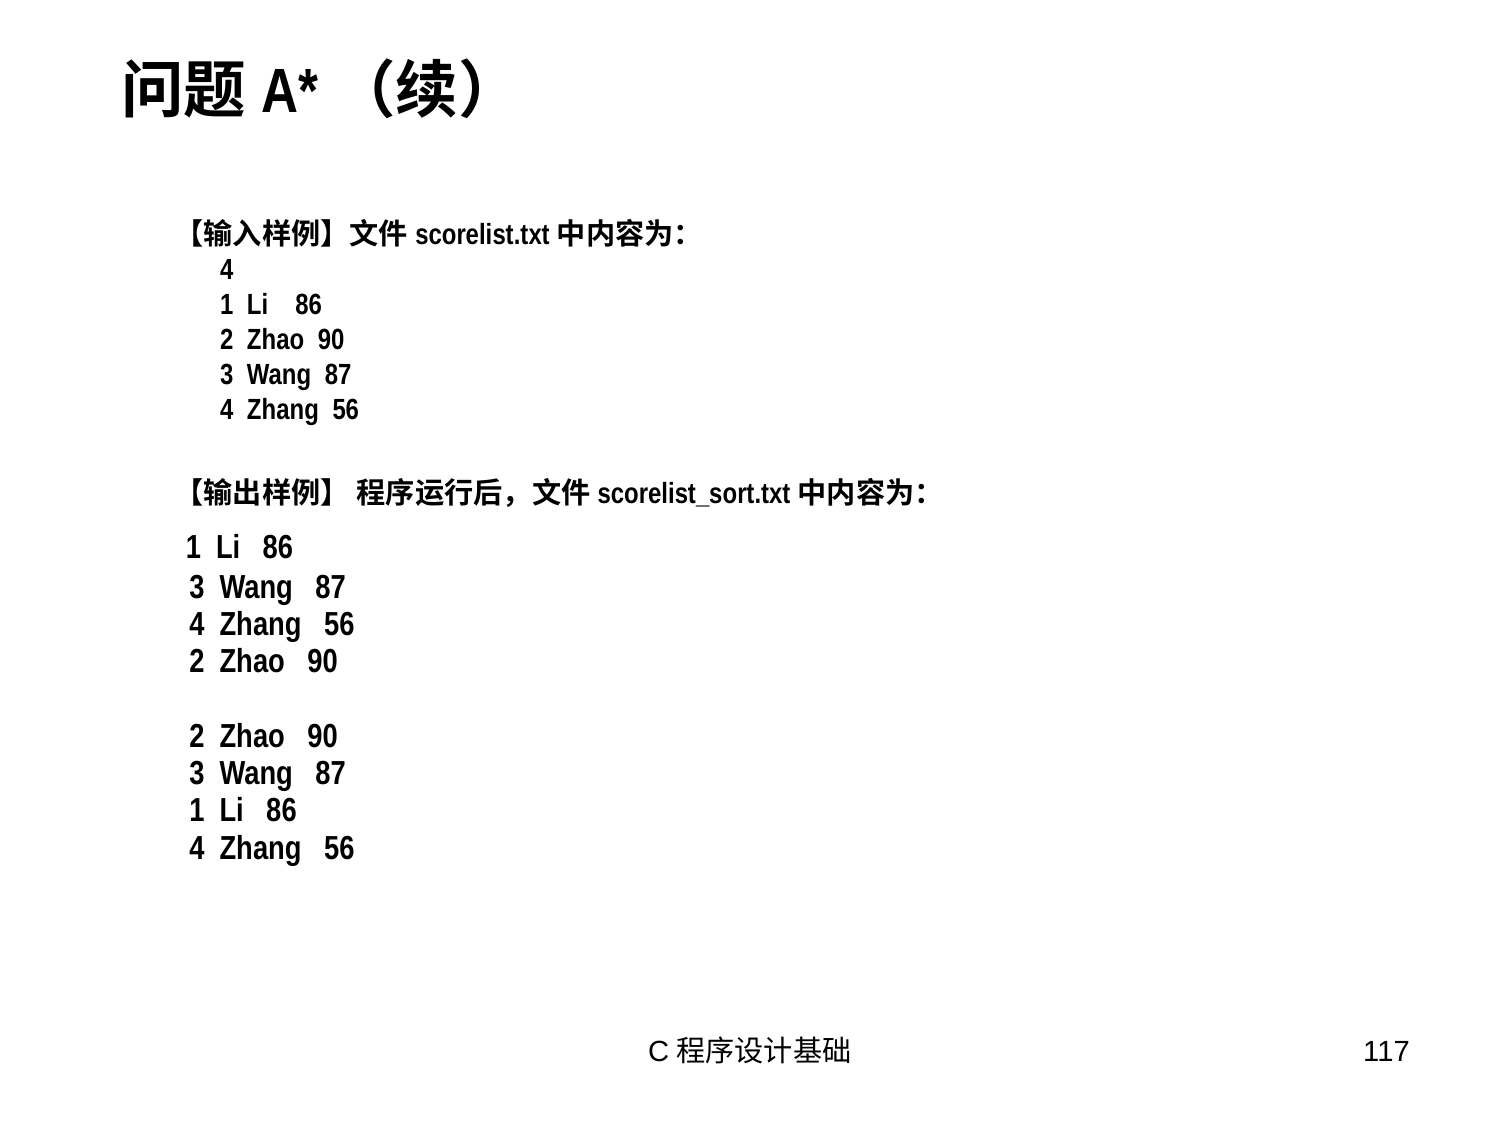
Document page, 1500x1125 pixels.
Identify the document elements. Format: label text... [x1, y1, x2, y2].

list 【输入样例】文件scorelist.txt中内容为： 4 1 Li 86 2 Zhao 90 3 Wang 87 4 Zhang 56 【输出样例】 程序运行后，文件scorelist_sort.txt中内容为： 1 Li 86 3 Wang 87 4 Zhang 56 2 Zhao 90 2 Zhao 90 3 Wang 87 1 Li 86 4 Zhang 56 [159, 207, 1326, 956]
title 问题A*（续） [105, 25, 1450, 164]
slide_number 117 [1074, 1024, 1426, 1103]
footer C程序设计基础 [512, 1024, 988, 1103]
